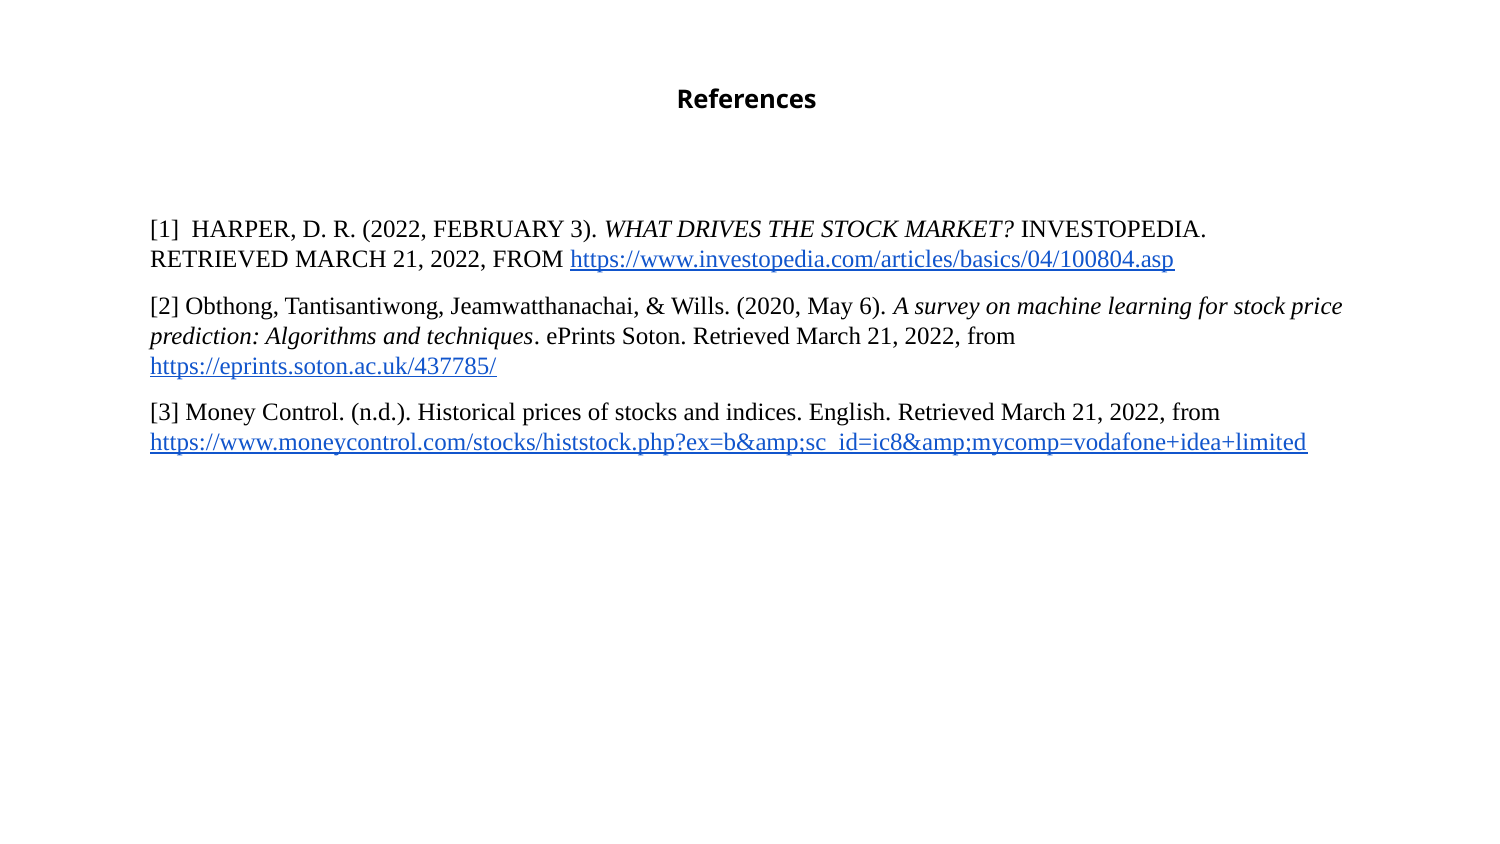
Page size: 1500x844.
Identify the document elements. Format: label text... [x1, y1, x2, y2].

title References [75, 67, 1425, 129]
text_box [1] Harper, D. R. (2022, February 3). What drives the stock market? Investopedia. Retrieved March 21, 2022, from https://www.investopedia.com/articles/basics/04/100804.asp [2] Obthong, Tantisantiwong, Jeamwatthanachai, & Wills. (2020, May 6). A survey on machine learning for stock price prediction: Algorithms and techniques. ePrints Soton. Retrieved March 21, 2022, from https://eprints.soton.ac.uk/437785/ [3] Money Control. (n.d.). Historical prices of stocks and indices. English. Retrieved March 21, 2022, from https://www.moneycontrol.com/stocks/histstock.php?ex=b&amp;sc_id=ic8&amp;mycomp=vodafone+idea+limited [135, 197, 1365, 523]
